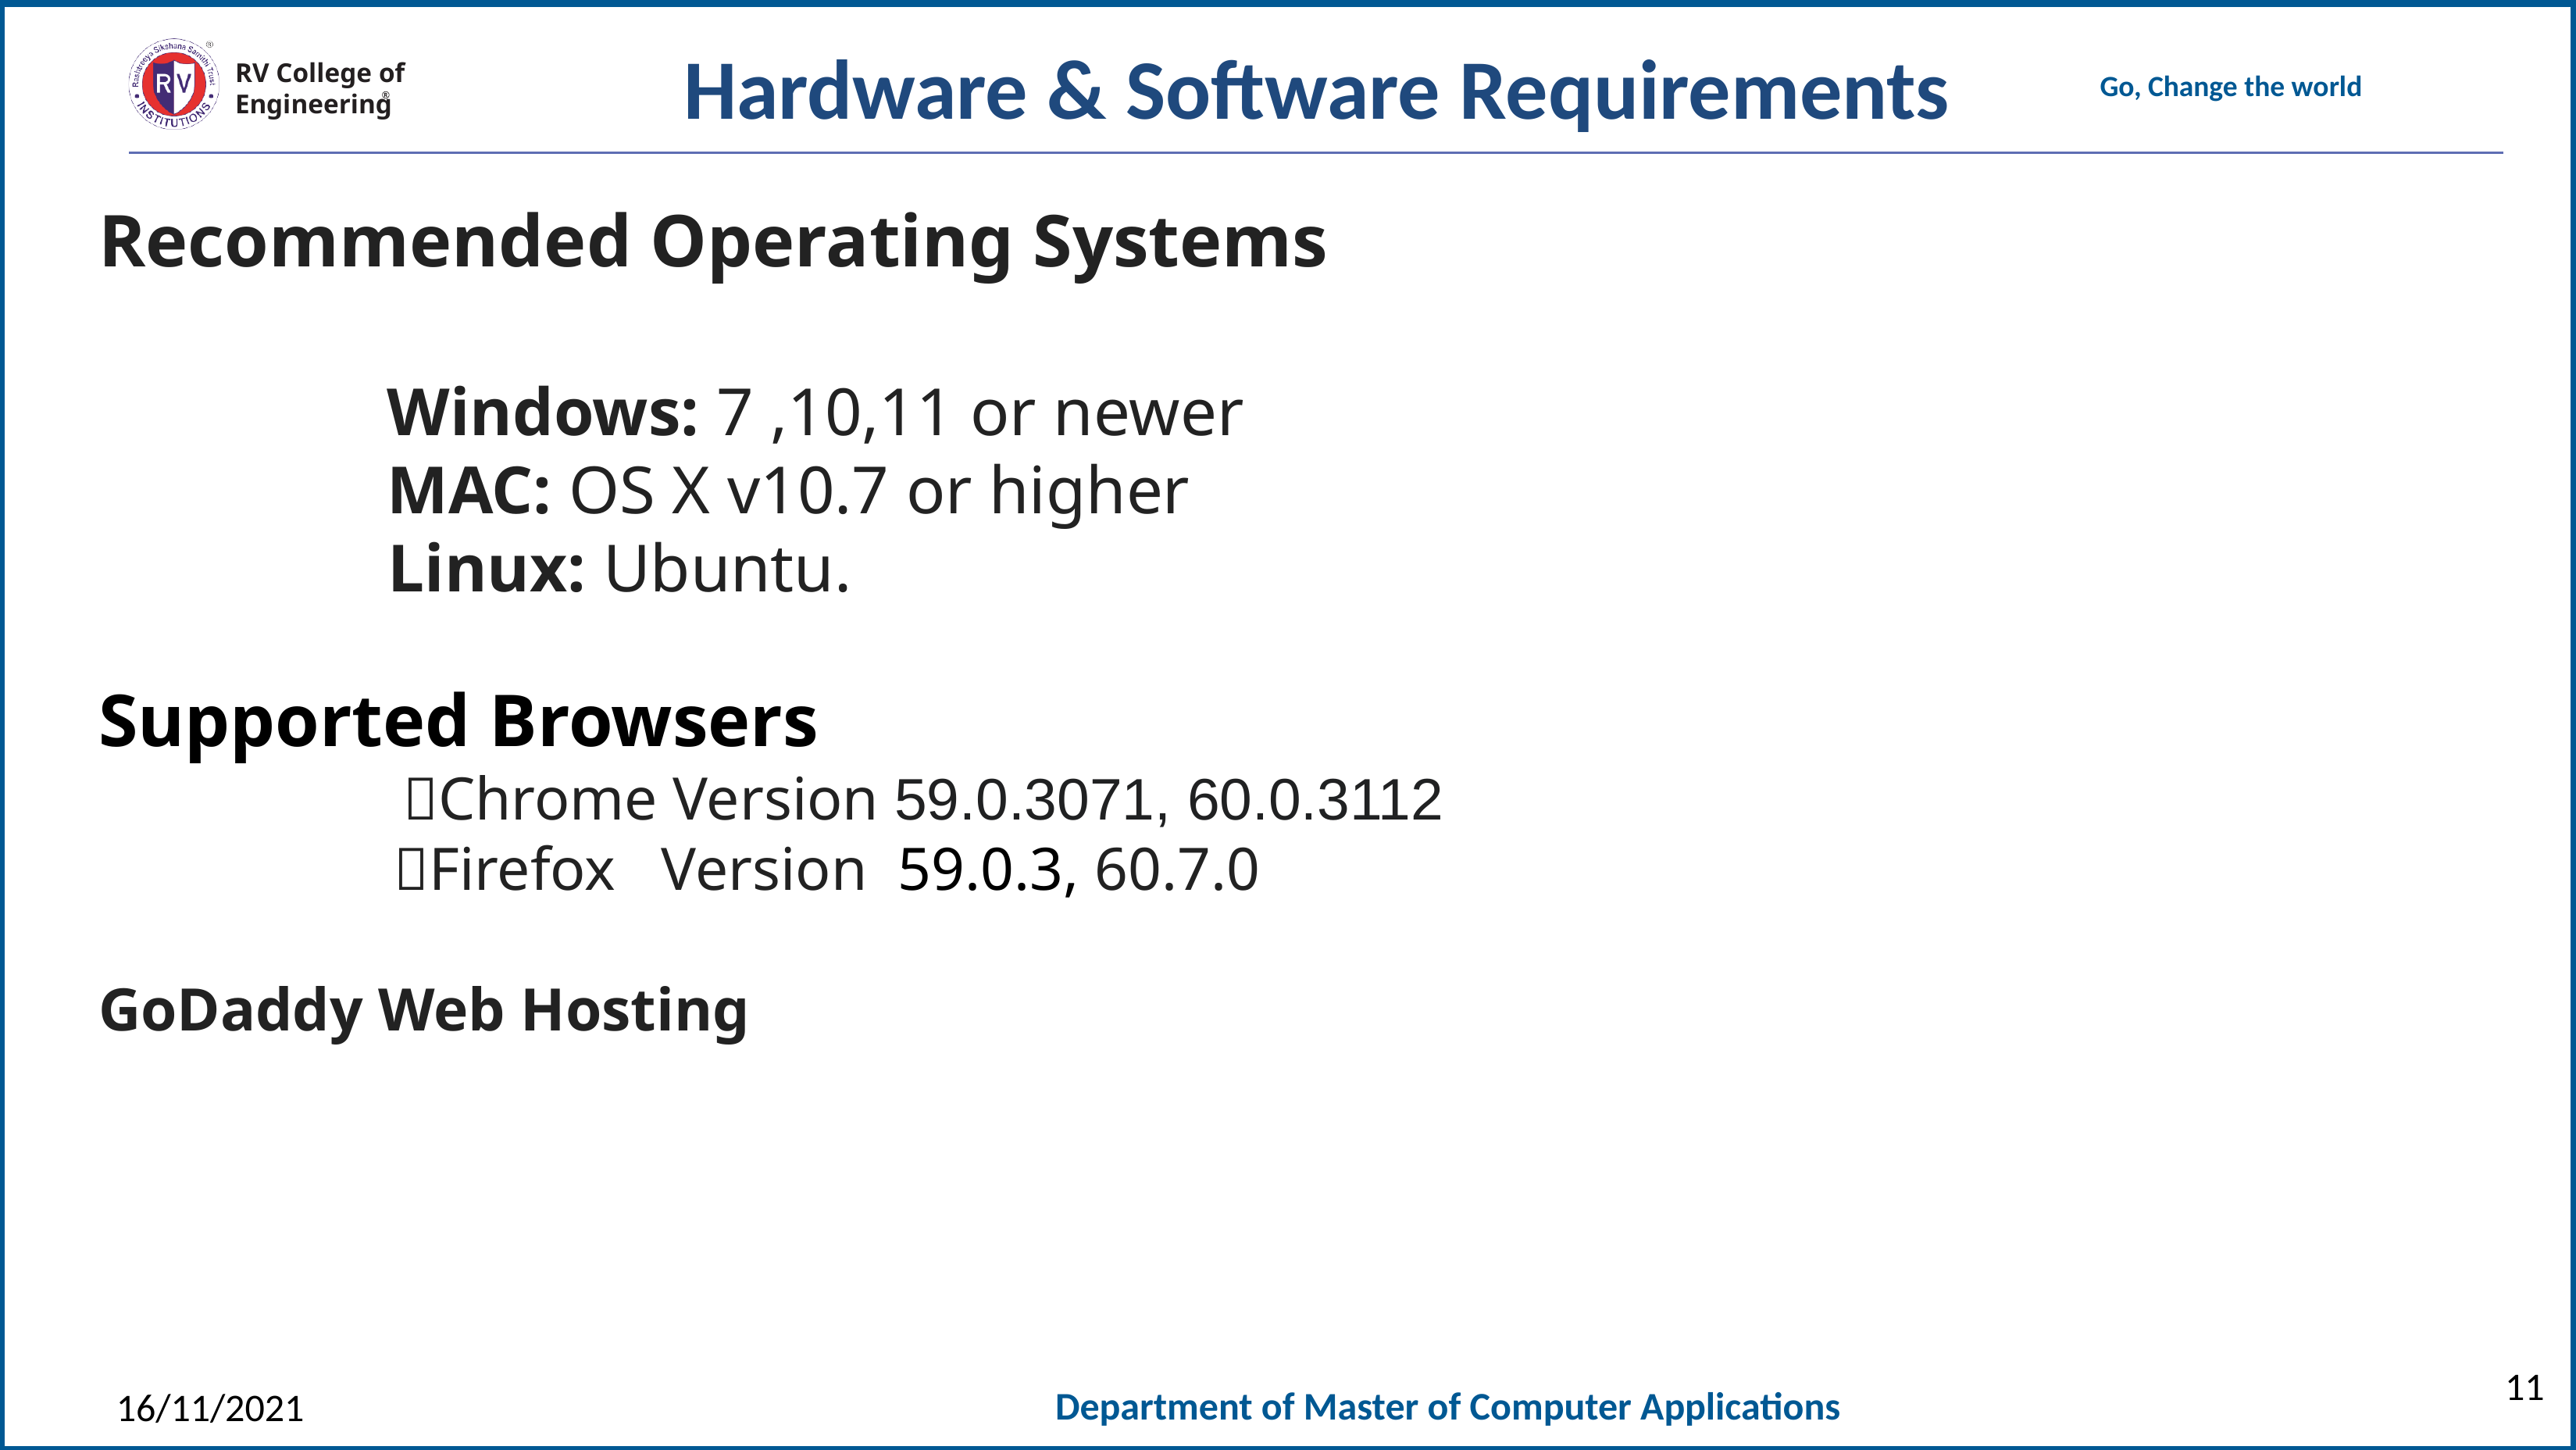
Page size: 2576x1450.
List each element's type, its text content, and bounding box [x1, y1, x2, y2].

text_box Hardware & Software Requirements [662, 34, 1971, 238]
picture [128, 38, 219, 130]
text_box Recommended Operating Systems Windows: 7 ,10,11 or newer MAC: OS X v10.7 or higher Linux: Ubuntu. Supported Browsers Chrome Version 59.0.3071, 60.0.3112 Firefox Version 59.0.3, 60.7.0 GoDaddy Web Hosting [87, 177, 2401, 1351]
text_box 11 [2196, 1361, 2545, 1409]
text_box 16/11/2021 [116, 1382, 709, 1430]
